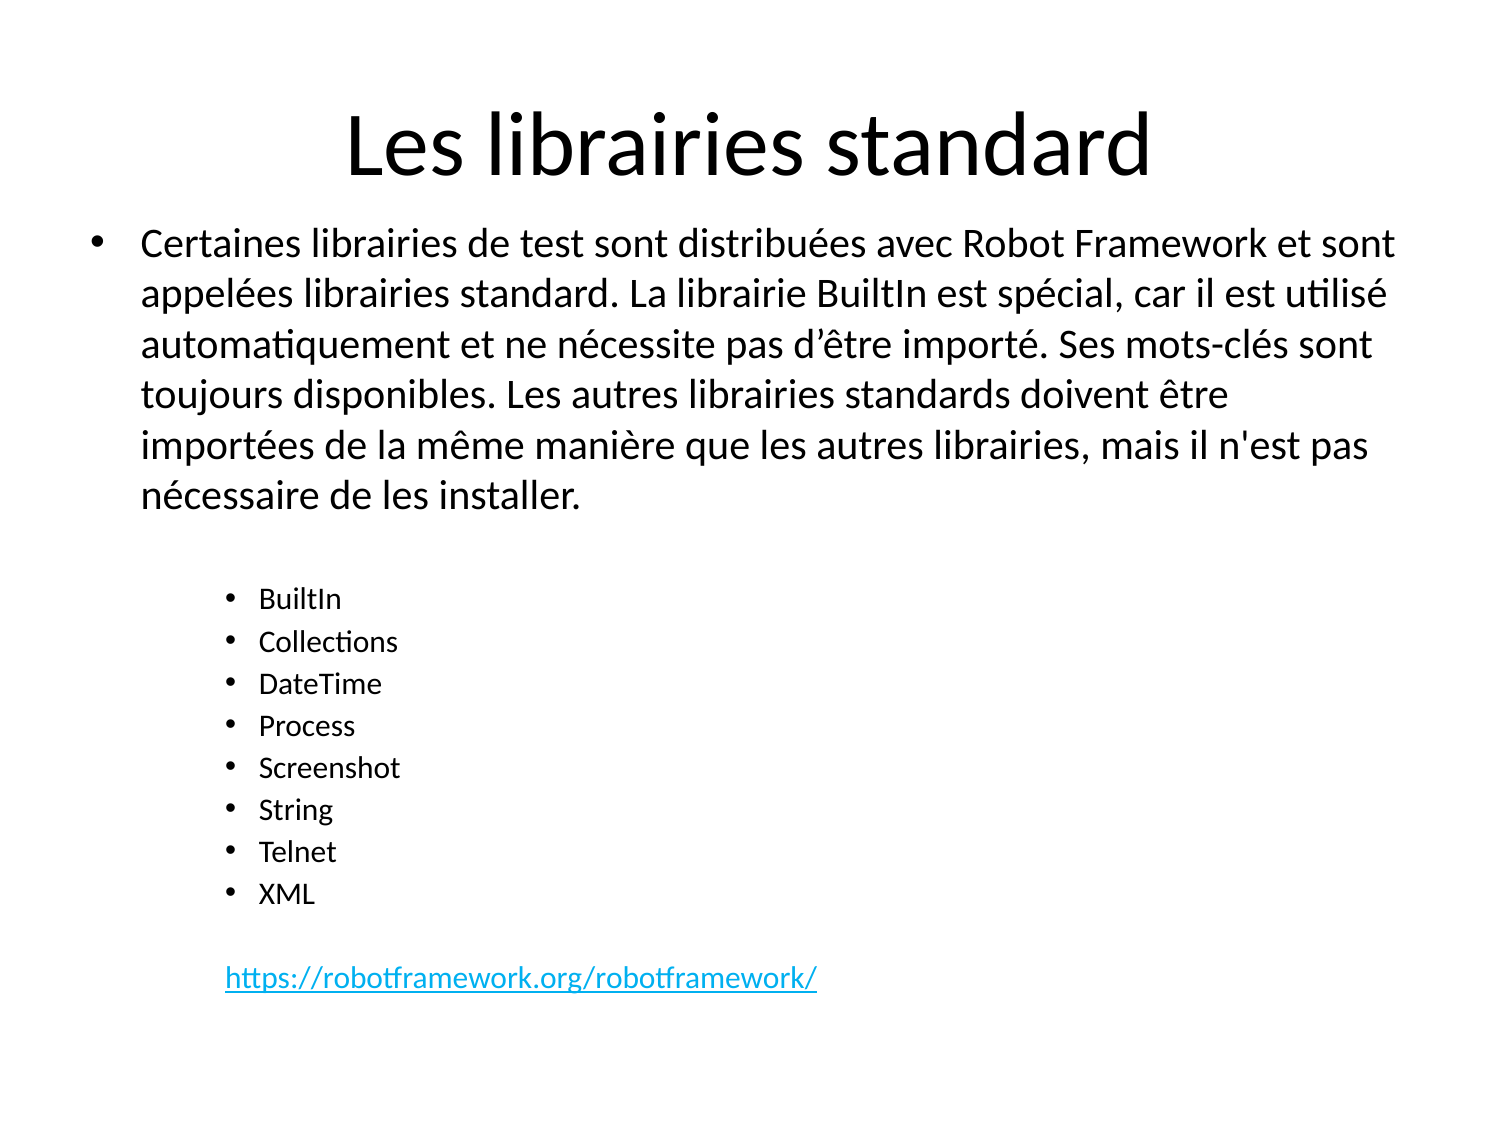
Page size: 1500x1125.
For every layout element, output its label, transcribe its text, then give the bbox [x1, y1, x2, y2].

title Les librairies standard [75, 45, 1425, 208]
list Certaines librairies de test sont distribuées avec Robot Framework et sont appelées librairies standard. La librairie BuiltIn est spécial, car il est utilisé automatiquement et ne nécessite pas d’être importé. Ses mots-clés sont toujours disponibles. Les autres librairies standards doivent être importées de la même manière que les autres librairies, mais il n'est pas nécessaire de les installer. BuiltIn Collections DateTime Process Screenshot String Telnet XML https://robotframework.org/robotframework/ [75, 208, 1425, 1005]
